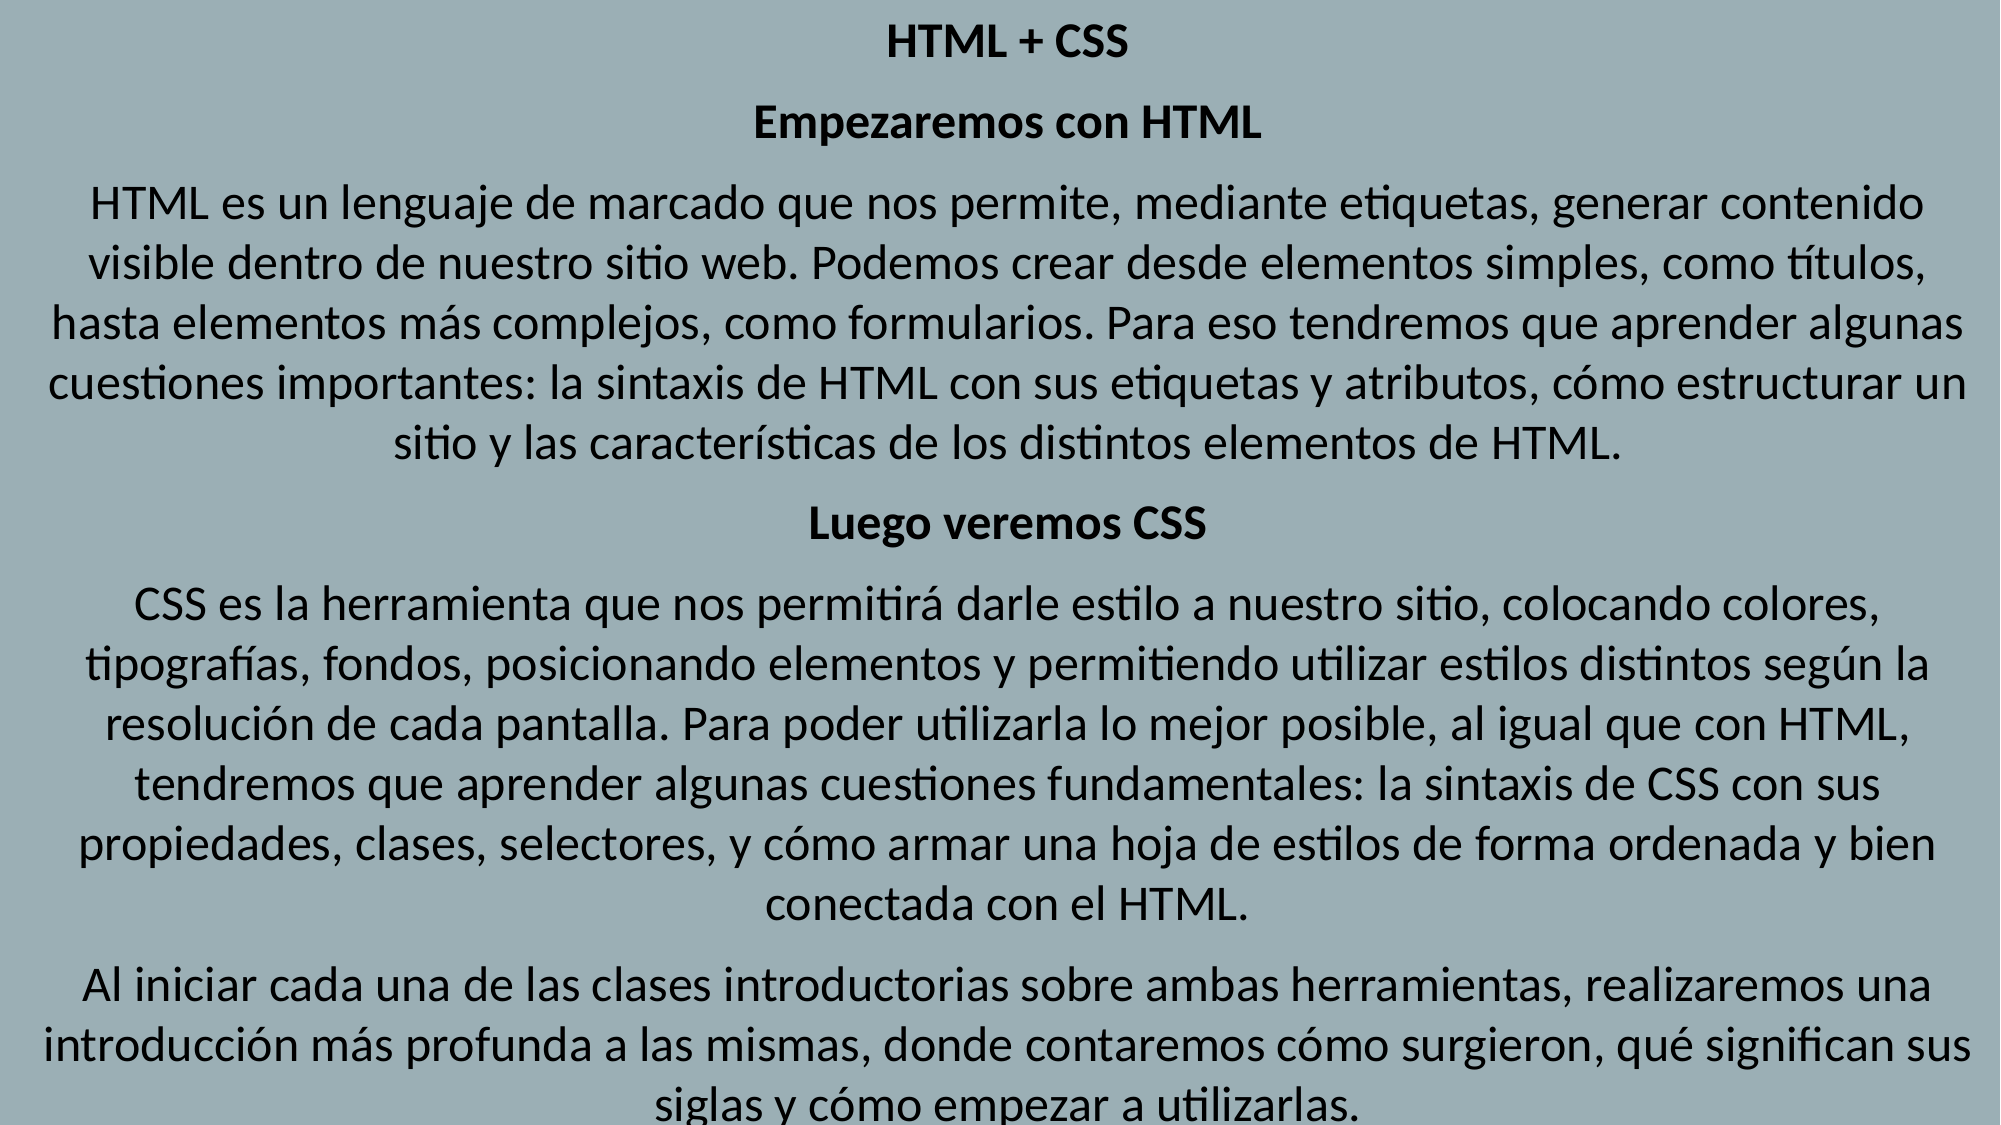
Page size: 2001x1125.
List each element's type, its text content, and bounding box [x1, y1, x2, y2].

subtitle HTML + CSS Empezaremos con HTML HTML es un lenguaje de marcado que nos permite, mediante etiquetas, generar contenido visible dentro de nuestro sitio web. Podemos crear desde elementos simples, como títulos, hasta elementos más complejos, como formularios. Para eso tendremos que aprender algunas cuestiones importantes: la sintaxis de HTML con sus etiquetas y atributos, cómo estructurar un sitio y las características de los distintos elementos de HTML. Luego veremos CSS CSS es la herramienta que nos permitirá darle estilo a nuestro sitio, colocando colores, tipografías, fondos, posicionando elementos y permitiendo utilizar estilos distintos según la resolución de cada pantalla. Para poder utilizarla lo mejor posible, al igual que con HTML, tendremos que aprender algunas cuestiones fundamentales: la sintaxis de CSS con sus propiedades, clases, selectores, y cómo armar una hoja de estilos de forma ordenada y bien conectada con el HTML. Al iniciar cada una de las clases introductorias sobre ambas herramientas, realizaremos una introducción más profunda a las mismas, donde contaremos cómo surgieron, qué significan sus siglas y cómo empezar a utilizarlas. [15, 0, 2000, 1125]
